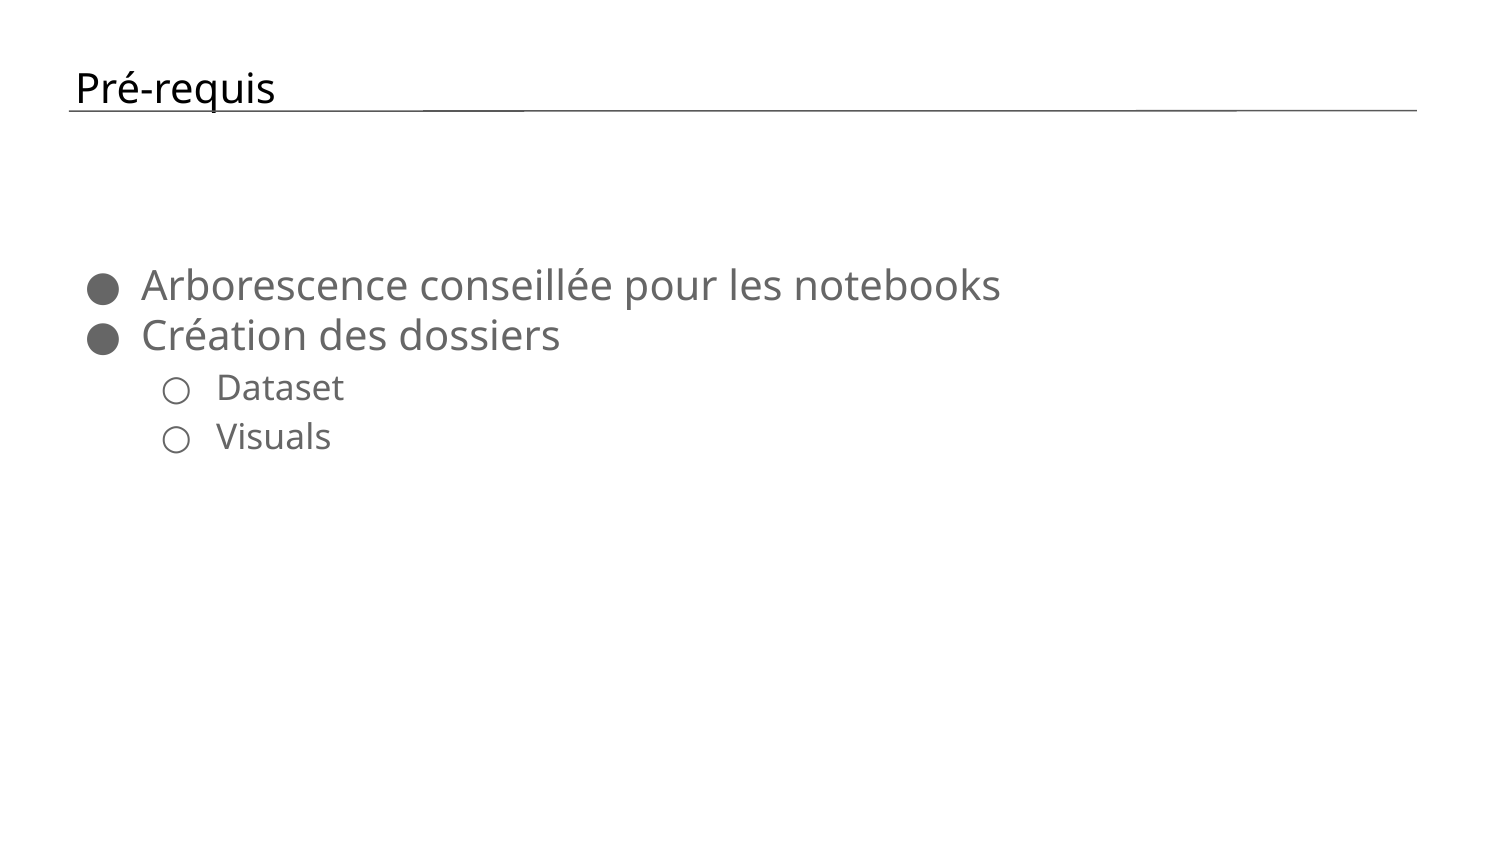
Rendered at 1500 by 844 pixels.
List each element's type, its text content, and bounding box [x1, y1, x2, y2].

subtitle Arborescence conseillée pour les notebooks Création des dossiers Dataset Visuals [51, 243, 1449, 600]
text_box Pré-requis [59, 47, 912, 128]
